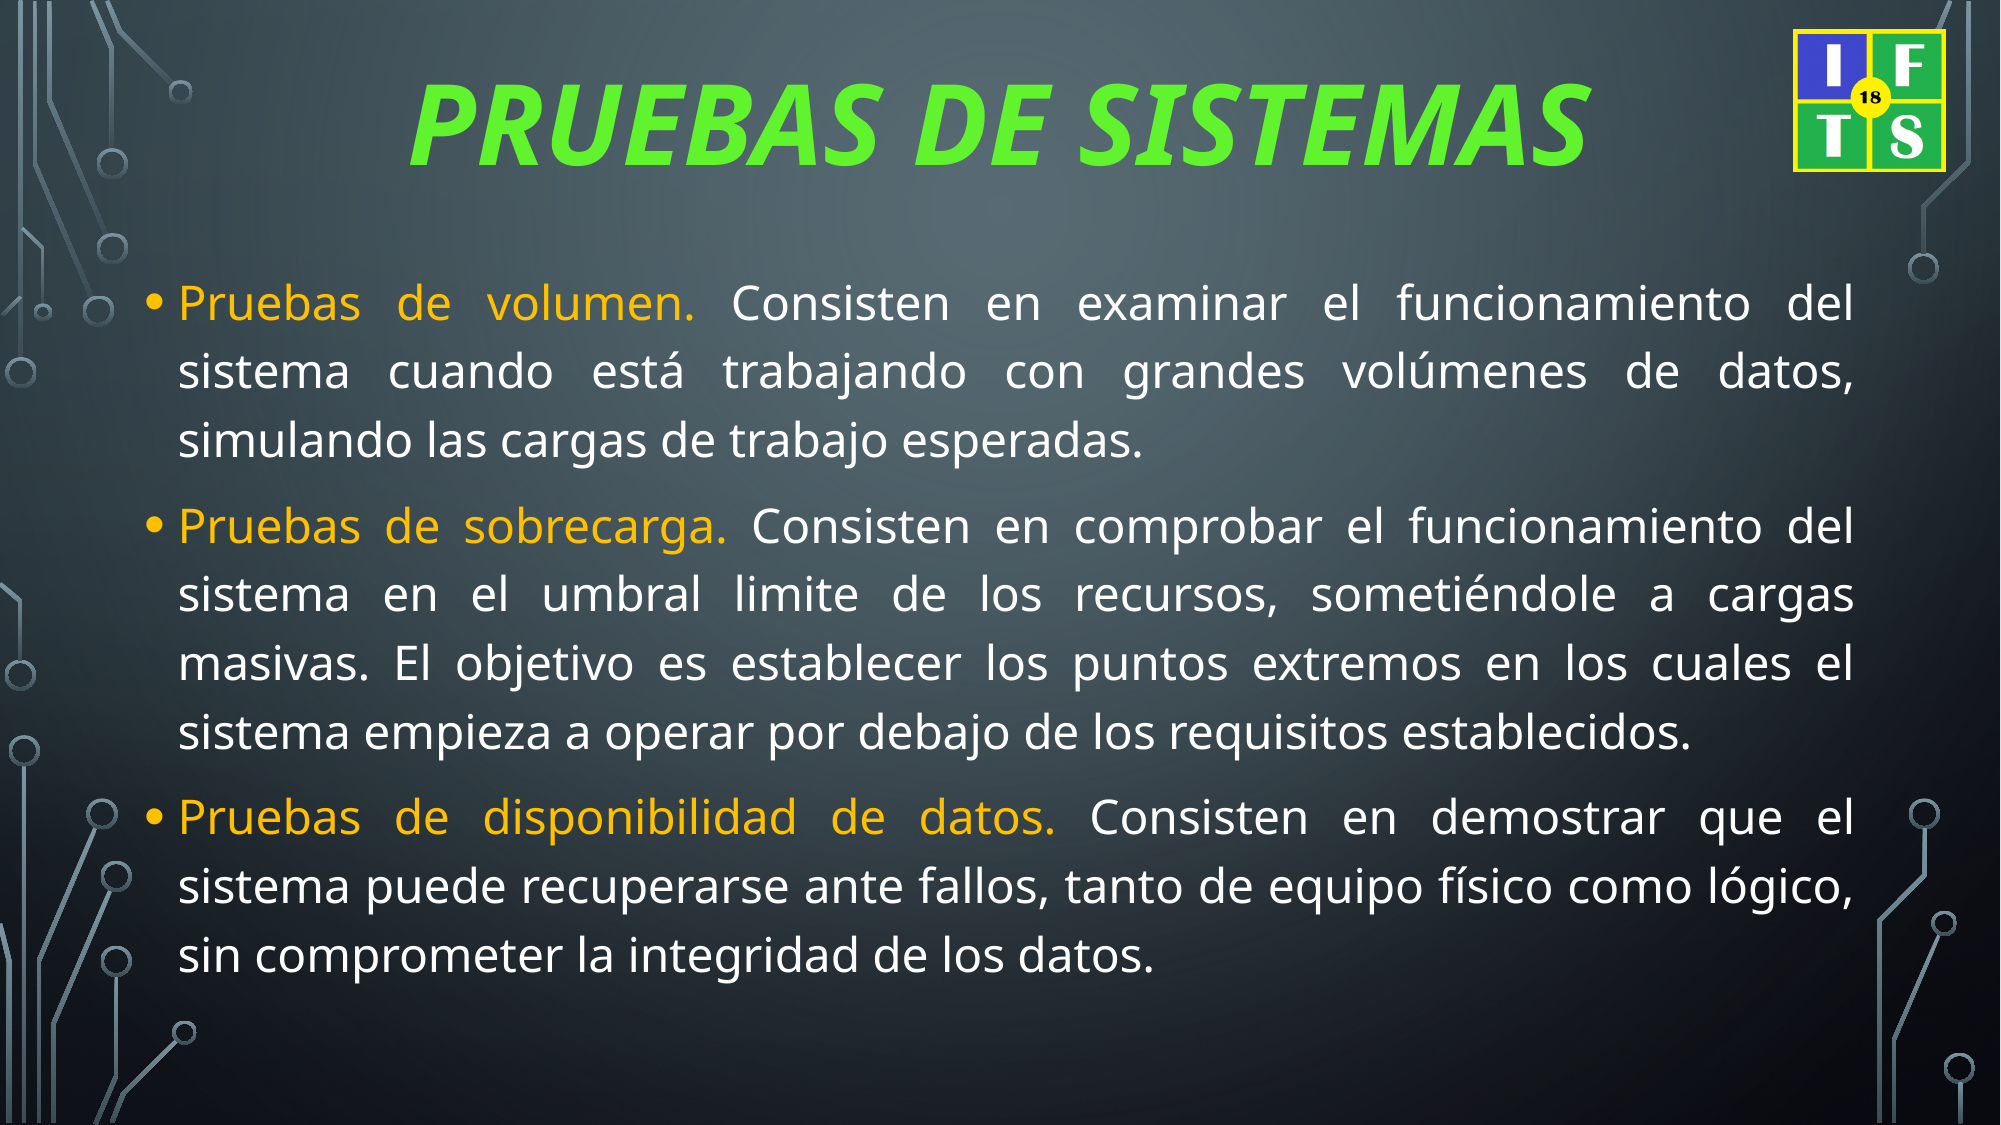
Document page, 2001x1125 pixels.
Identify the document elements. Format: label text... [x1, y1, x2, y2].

list Pruebas de volumen. Consisten en examinar el funcionamiento del sistema cuando está trabajando con grandes volúmenes de datos, simulando las cargas de trabajo esperadas. Pruebas de sobrecarga. Consisten en comprobar el funcionamiento del sistema en el umbral limite de los recursos, sometiéndole a cargas masivas. El objetivo es establecer los puntos extremos en los cuales el sistema empieza a operar por debajo de los requisitos establecidos. Pruebas de disponibilidad de datos. Consisten en demostrar que el sistema puede recuperarse ante fallos, tanto de equipo físico como lógico, sin comprometer la integridad de los datos. [129, 253, 1871, 1002]
picture [1792, 29, 1946, 172]
title Pruebas de Sistemas [148, 60, 1852, 224]
